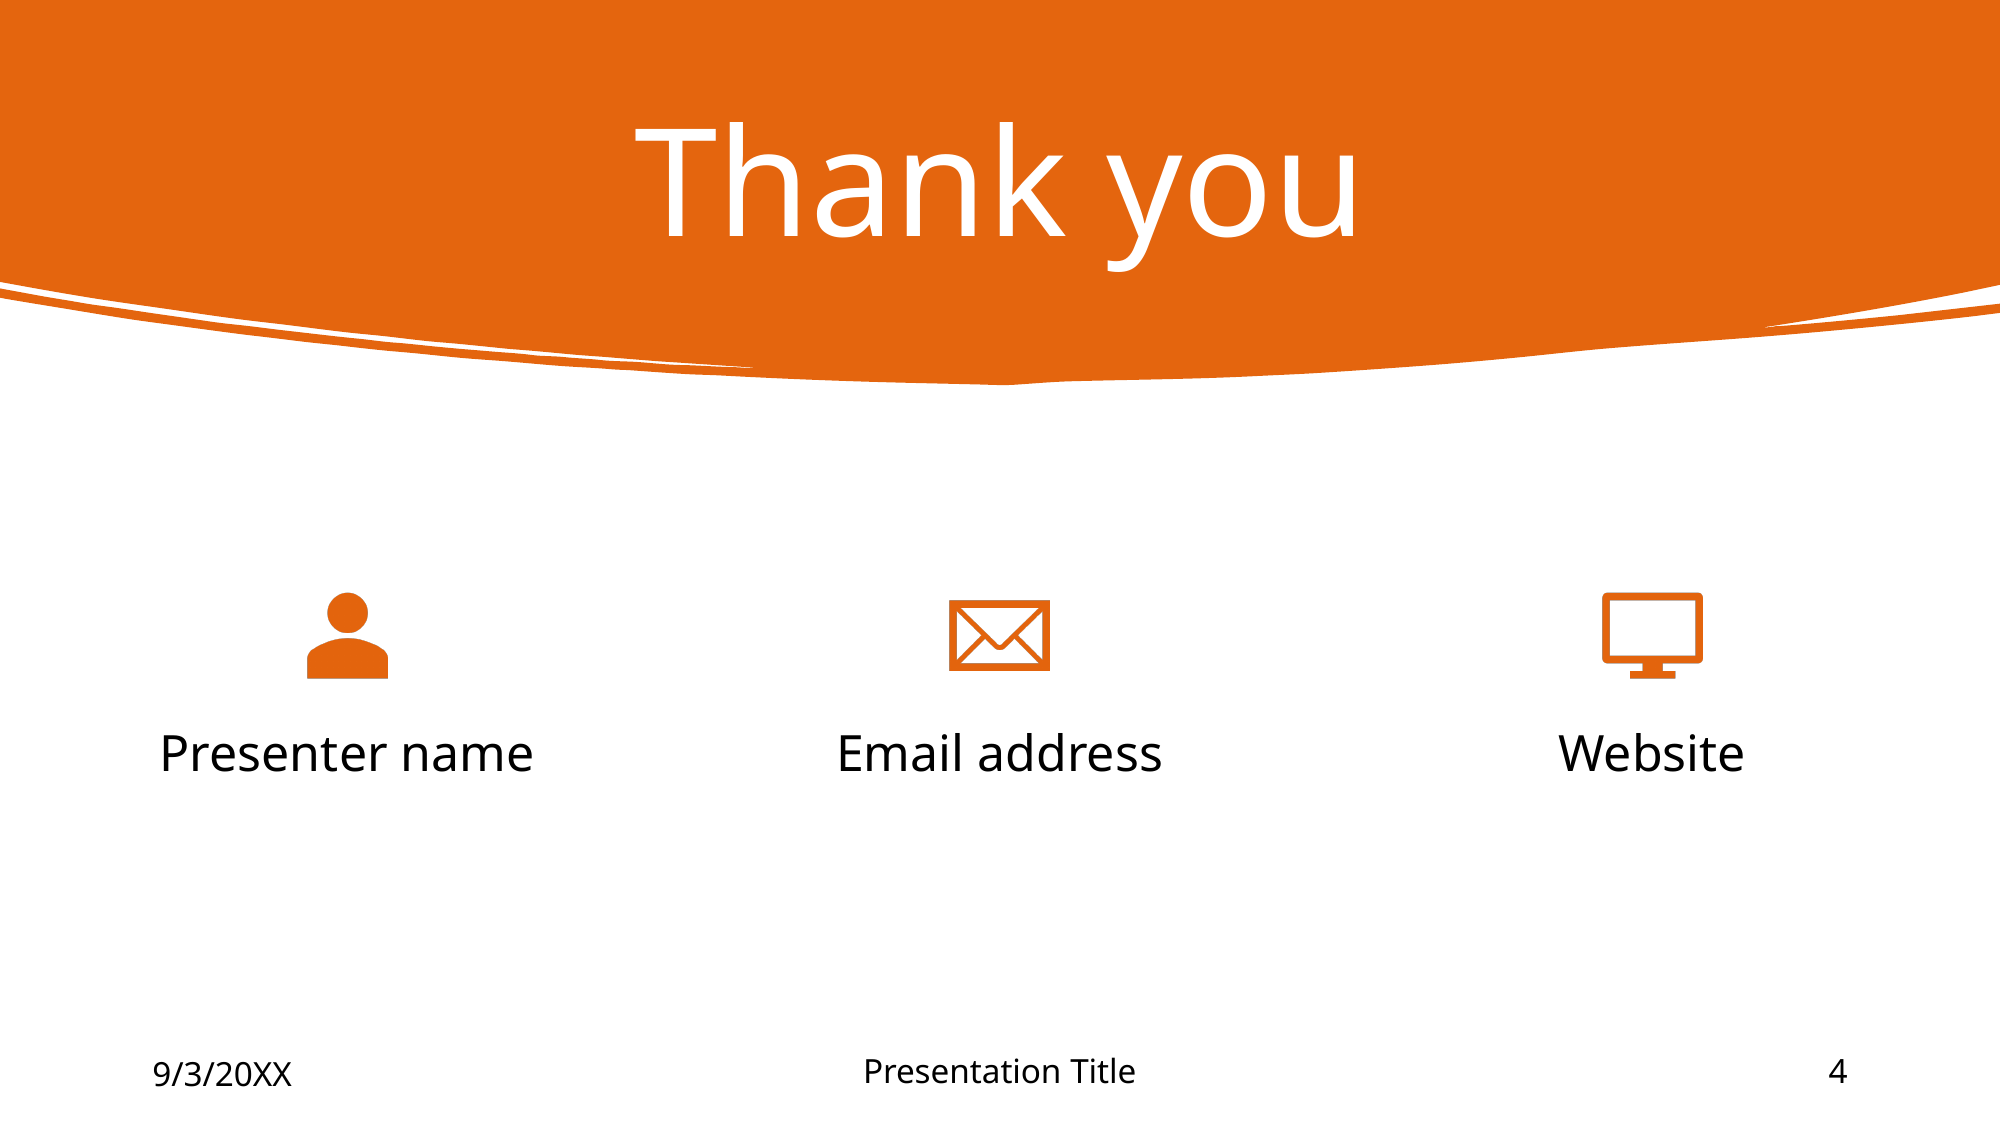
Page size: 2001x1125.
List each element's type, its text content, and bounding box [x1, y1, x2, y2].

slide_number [137, 1042, 588, 1103]
title Thank you [138, 66, 1863, 287]
picture [939, 575, 1060, 696]
list Website [1401, 708, 1904, 798]
list Email address [748, 708, 1251, 798]
list Presenter name [96, 708, 599, 798]
picture [1592, 575, 1713, 696]
footer Presentation Title [662, 1042, 1338, 1103]
picture [287, 575, 408, 696]
slide_number 4 [1412, 1042, 1863, 1103]
